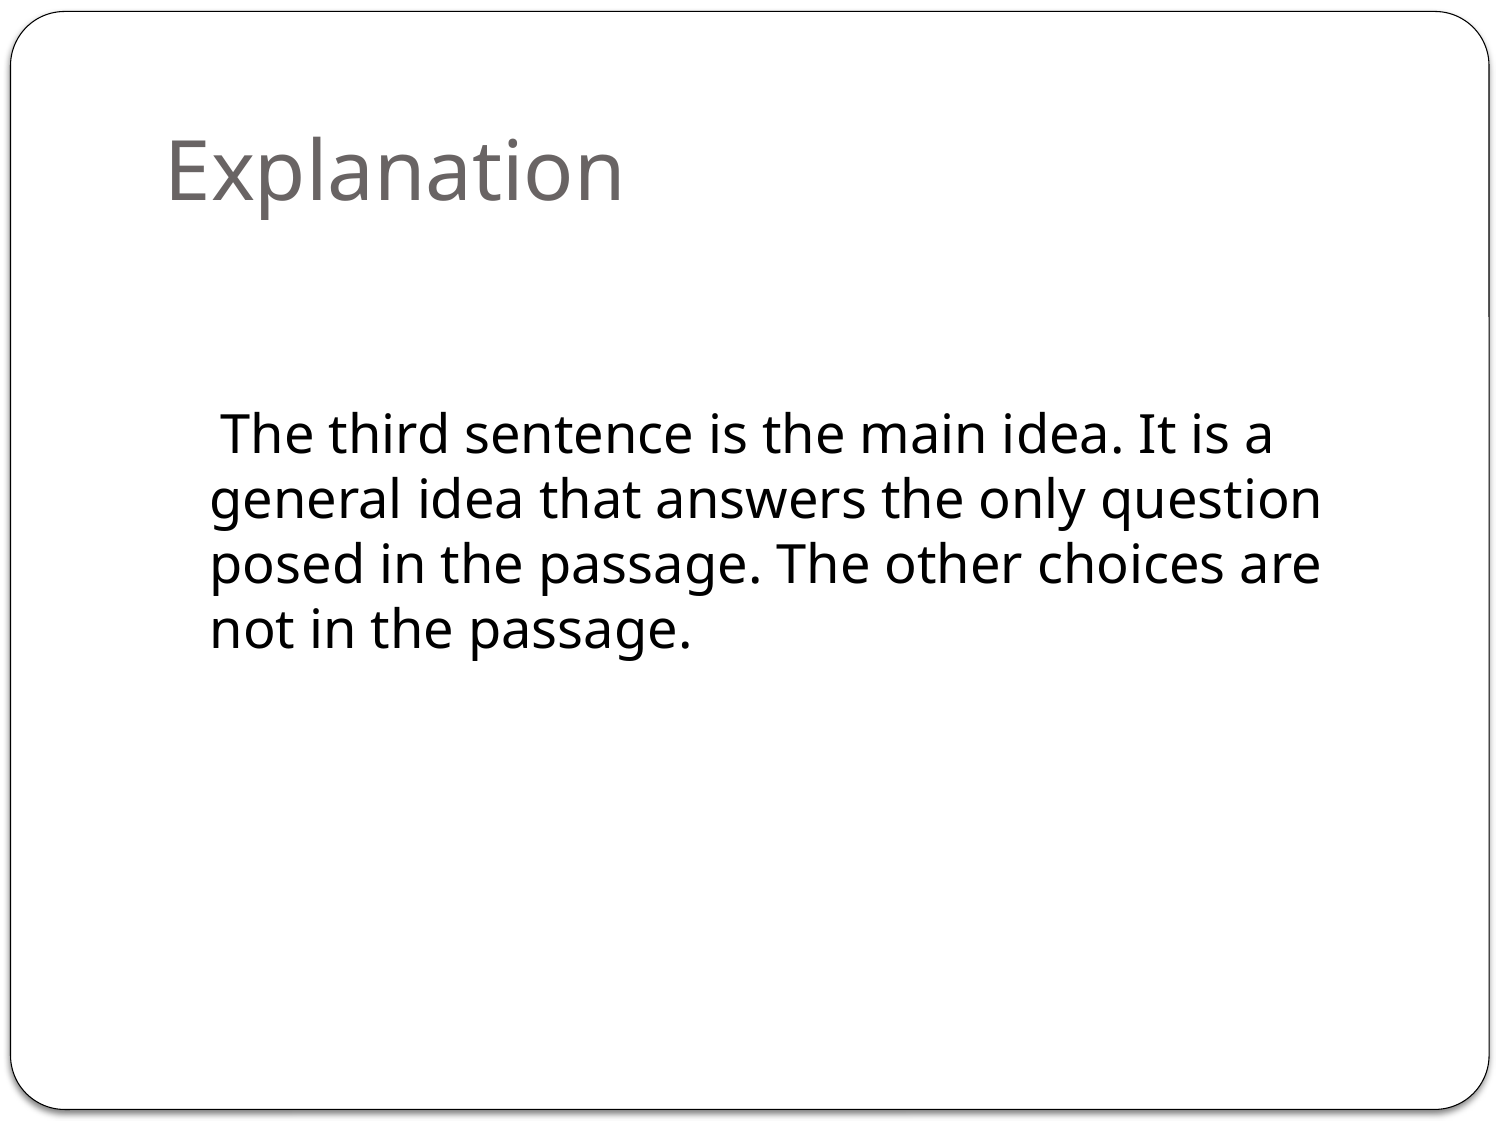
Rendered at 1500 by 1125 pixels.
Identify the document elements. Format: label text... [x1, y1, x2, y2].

list The third sentence is the main idea. It is a general idea that answers the only question posed in the passage. The other choices are not in the passage. [150, 237, 1425, 988]
title Explanation [150, 45, 1425, 233]
